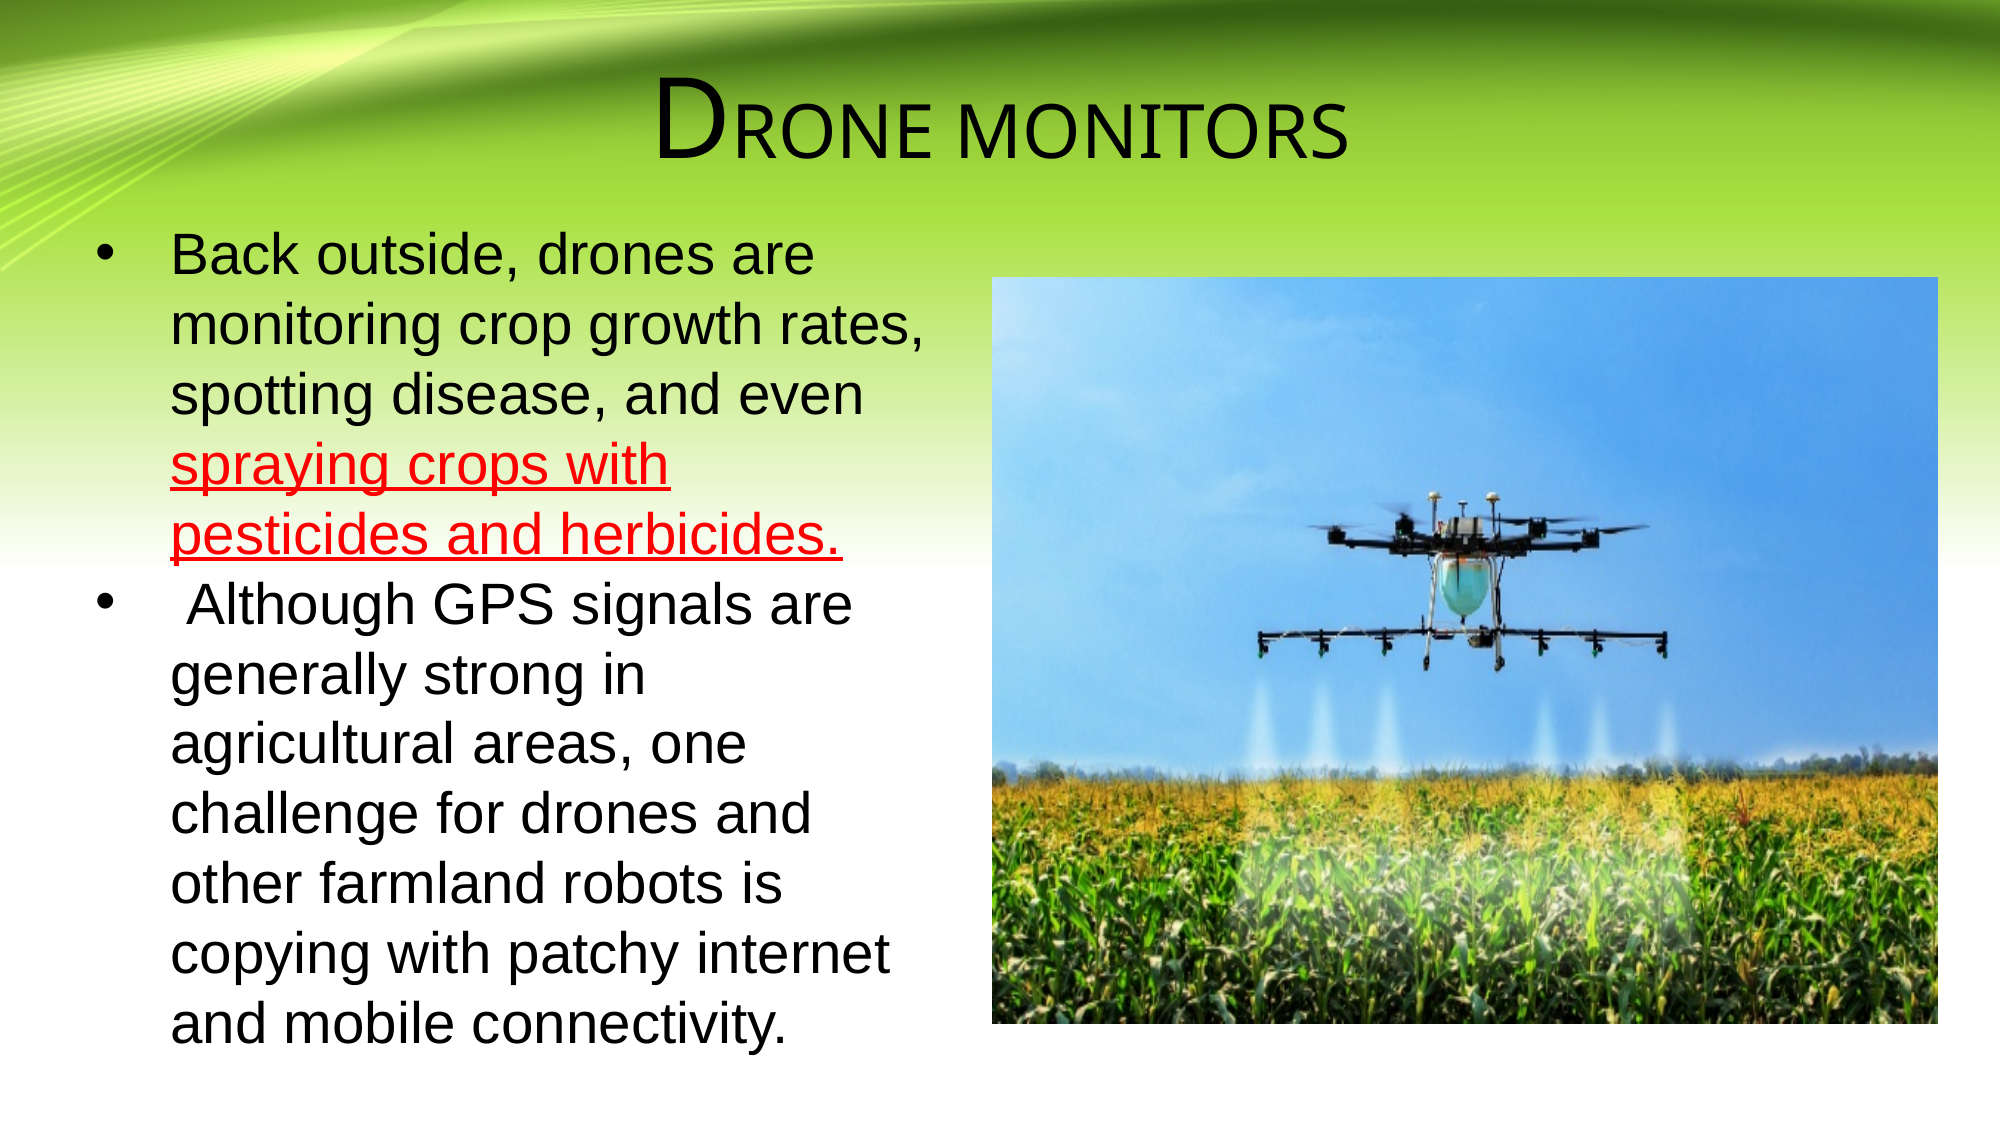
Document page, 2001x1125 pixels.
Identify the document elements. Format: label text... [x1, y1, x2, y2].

title DRONE MONITORS [137, 4, 1863, 223]
picture [0, 0, 2000, 1125]
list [992, 277, 1938, 1024]
text_box Back outside, drones are monitoring crop growth rates, spotting disease, and even spraying crops with pesticides and herbicides. Although GPS signals are generally strong in agricultural areas, one challenge for drones and other farmland robots is copying with patchy internet and mobile connectivity. [80, 208, 944, 1063]
